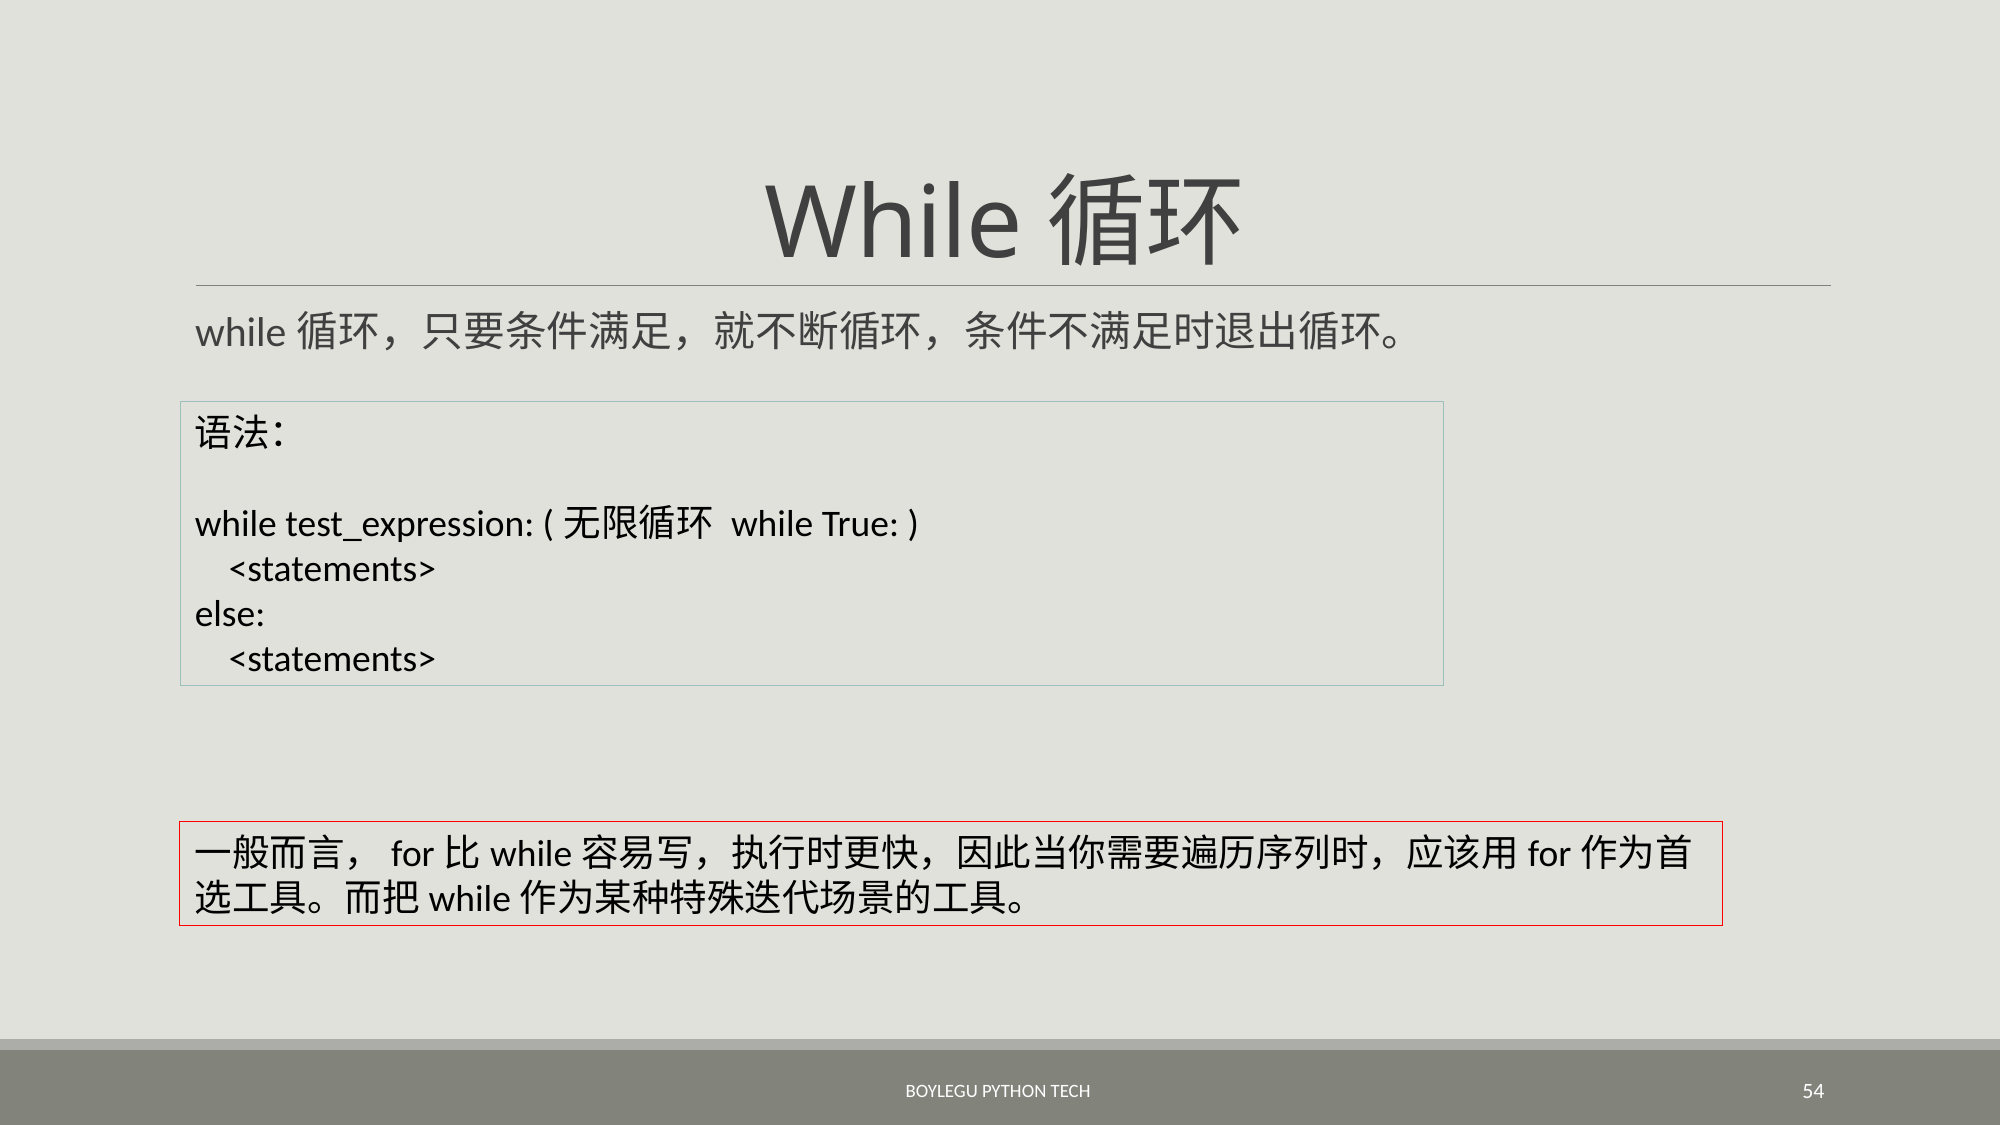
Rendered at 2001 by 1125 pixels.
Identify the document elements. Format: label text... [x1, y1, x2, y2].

list while循环，只要条件满足，就不断循环，条件不满足时退出循环。 [180, 302, 1830, 369]
footer BoyleGu Python Tech [604, 1059, 1396, 1120]
text_box 一般而言，for比while容易写，执行时更快，因此当你需要遍历序列时，应该用for作为首选工具。而把while作为某种特殊迭代场景的工具。 [179, 821, 1723, 926]
text_box 语法： while test_expression: (无限循环 while True: ) <statements> else: <statements> [180, 401, 1444, 686]
slide_number 54 [1624, 1059, 1840, 1120]
title While循环 [180, 47, 1830, 285]
